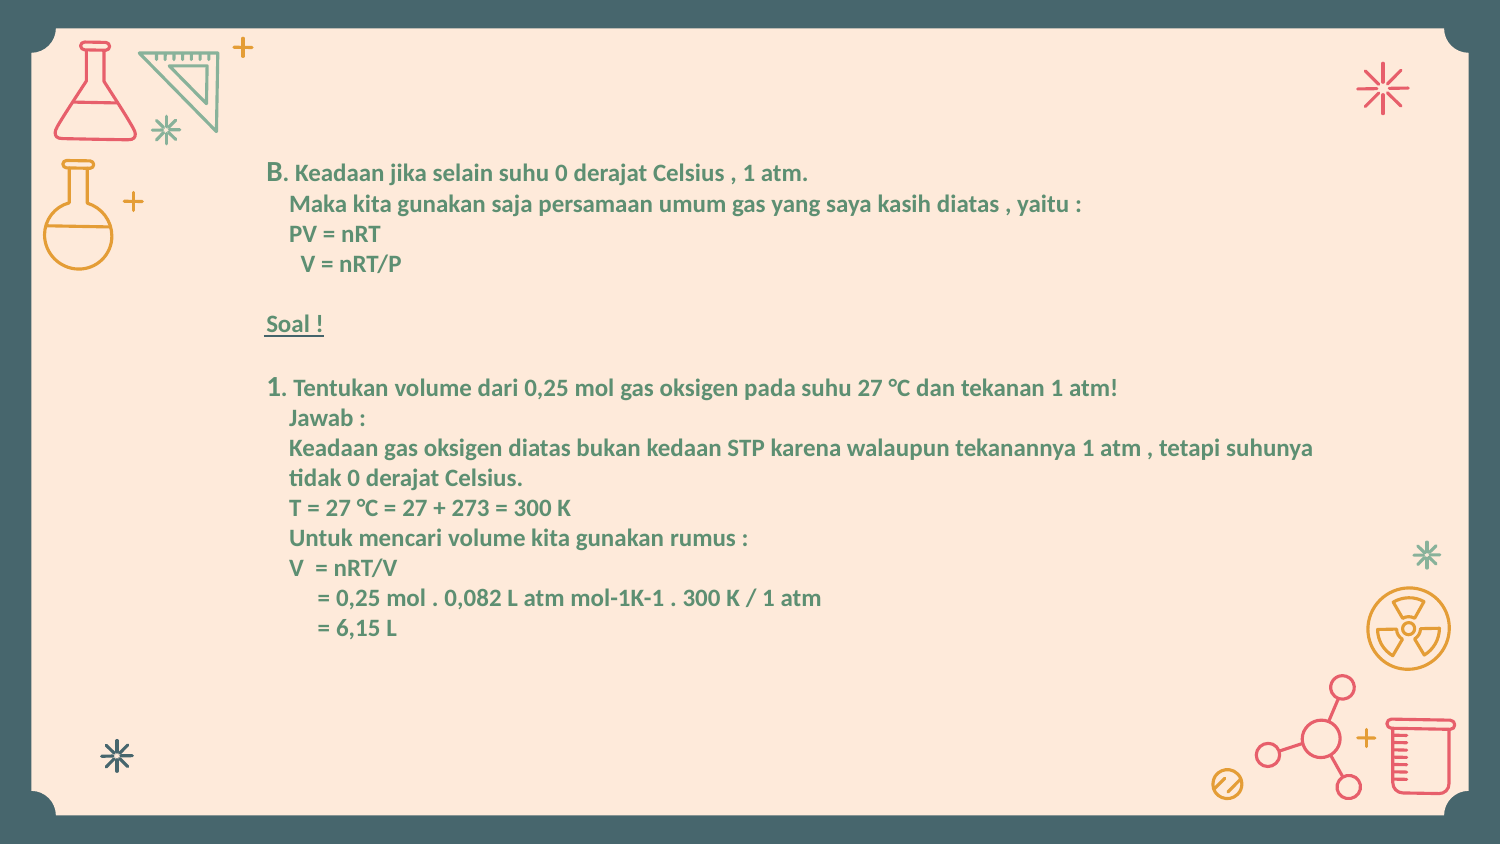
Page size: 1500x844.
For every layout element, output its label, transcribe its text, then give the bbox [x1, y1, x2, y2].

title B. Keadaan jika selain suhu 0 derajat Celsius , 1 atm. Maka kita gunakan saja persamaan umum gas yang saya kasih diatas , yaitu : PV = nRT V = nRT/P Soal ! 1. Tentukan volume dari 0,25 mol gas oksigen pada suhu 27 °C dan tekanan 1 atm! Jawab : Keadaan gas oksigen diatas bukan kedaan STP karena walaupun tekanannya 1 atm , tetapi suhunya tidak 0 derajat Celsius. T = 27 °C = 27 + 273 = 300 K Untuk mencari volume kita gunakan rumus : V = nRT/V = 0,25 mol . 0,082 L atm mol-1K-1 . 300 K / 1 atm = 6,15 L [251, 0, 1388, 779]
